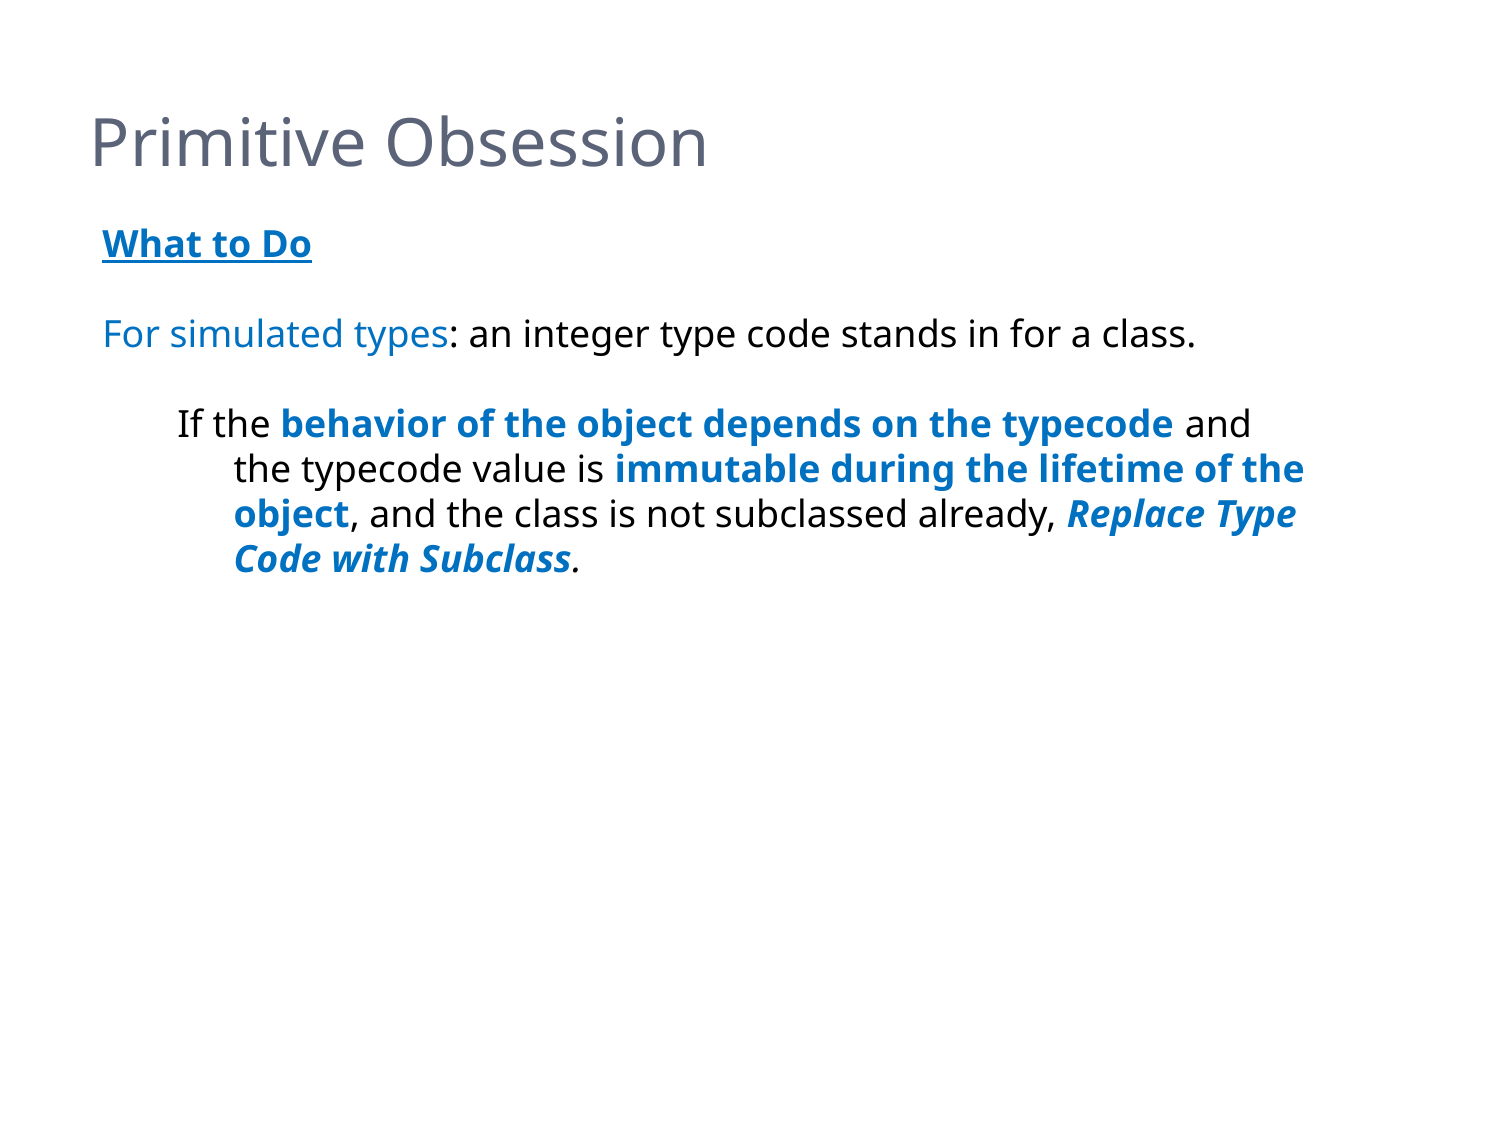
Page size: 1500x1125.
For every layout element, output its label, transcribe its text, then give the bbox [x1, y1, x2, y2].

title Primitive Obsession [75, 24, 1425, 188]
text_box What to Do For simulated types: an integer type code stands in for a class. If the behavior of the object depends on the typecode and the typecode value is immutable during the lifetime of the object, and the class is not subclassed already, Replace Type Code with Subclass. [87, 212, 1328, 633]
